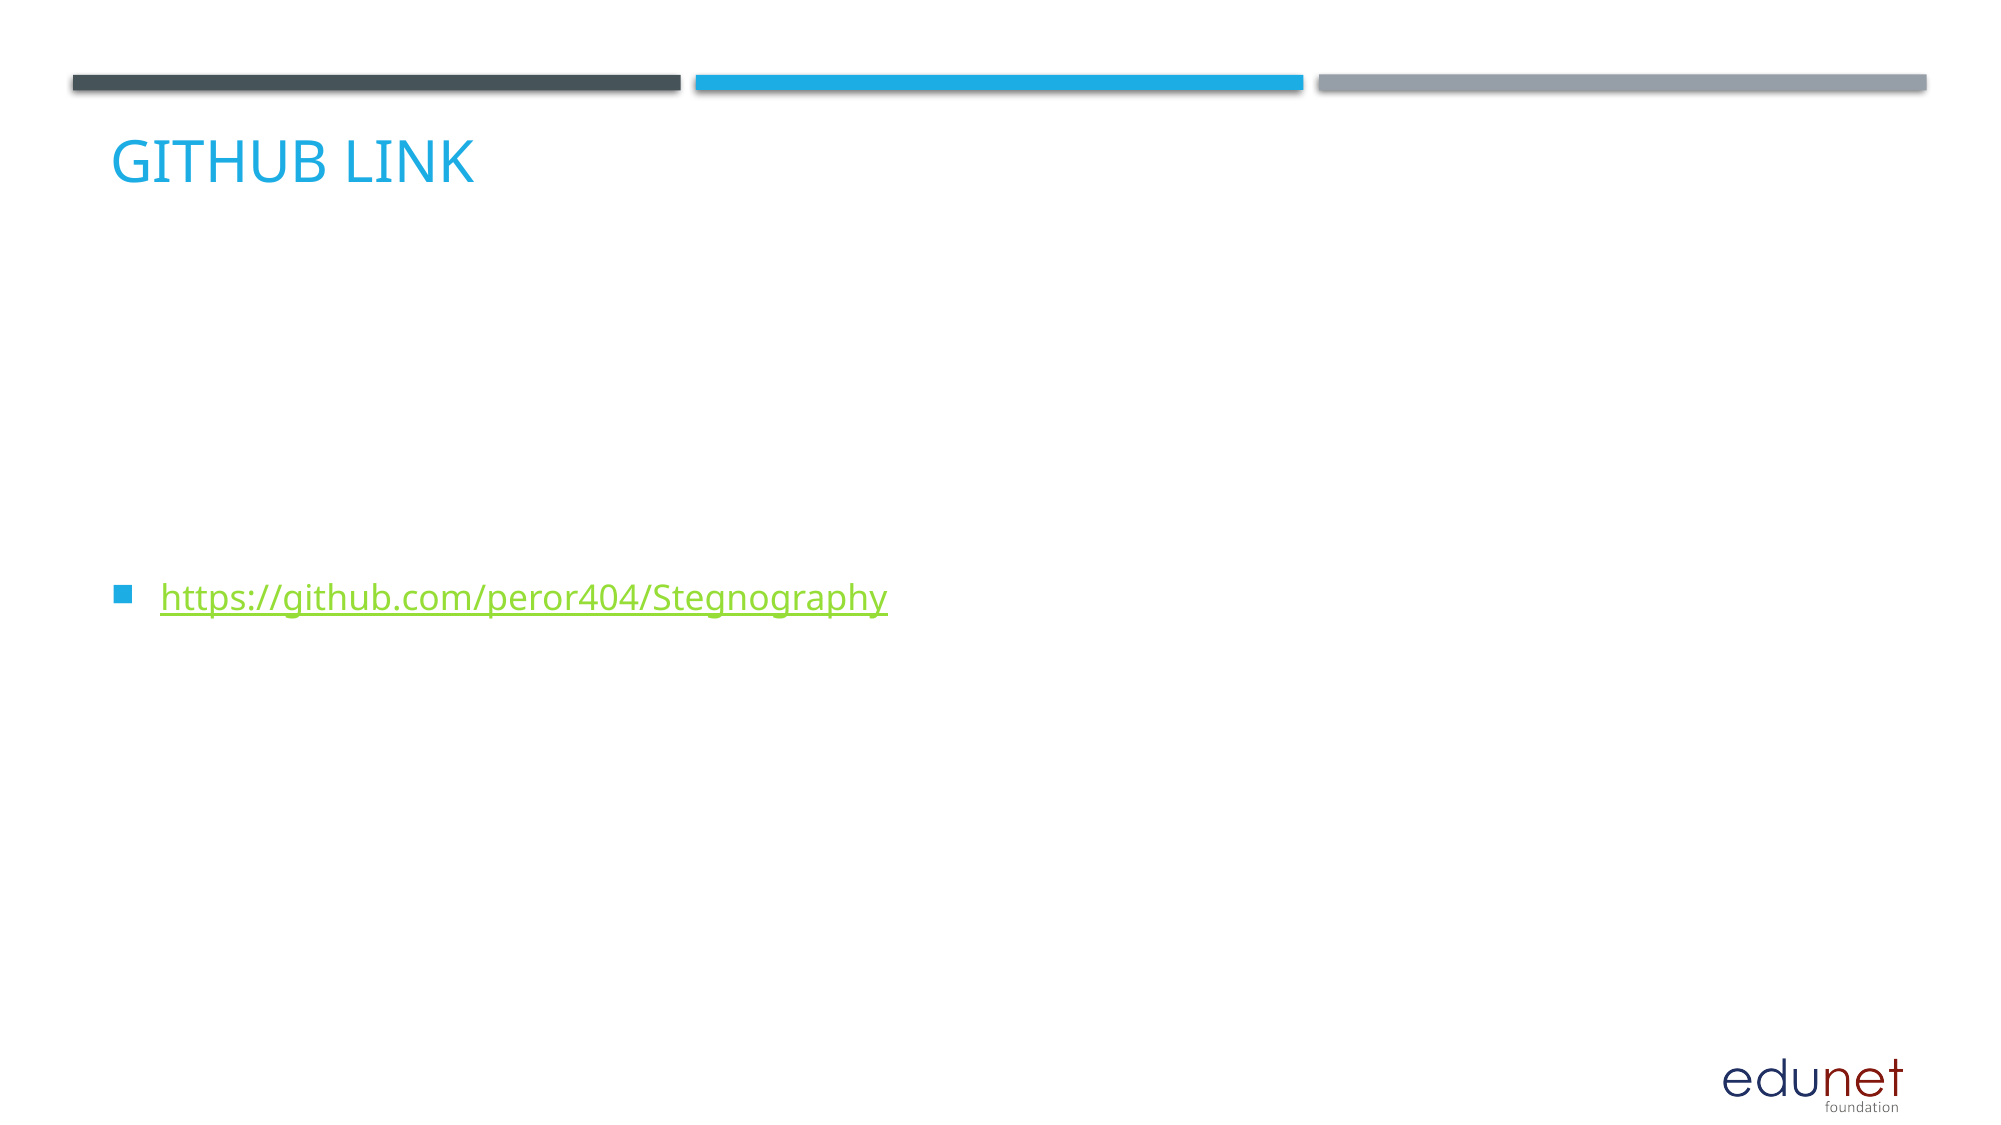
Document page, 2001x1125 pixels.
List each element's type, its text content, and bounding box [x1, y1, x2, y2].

picture [1719, 1056, 1905, 1116]
title GitHub Link [95, 115, 1905, 203]
list https://github.com/peror404/Stegnography [95, 213, 1905, 981]
